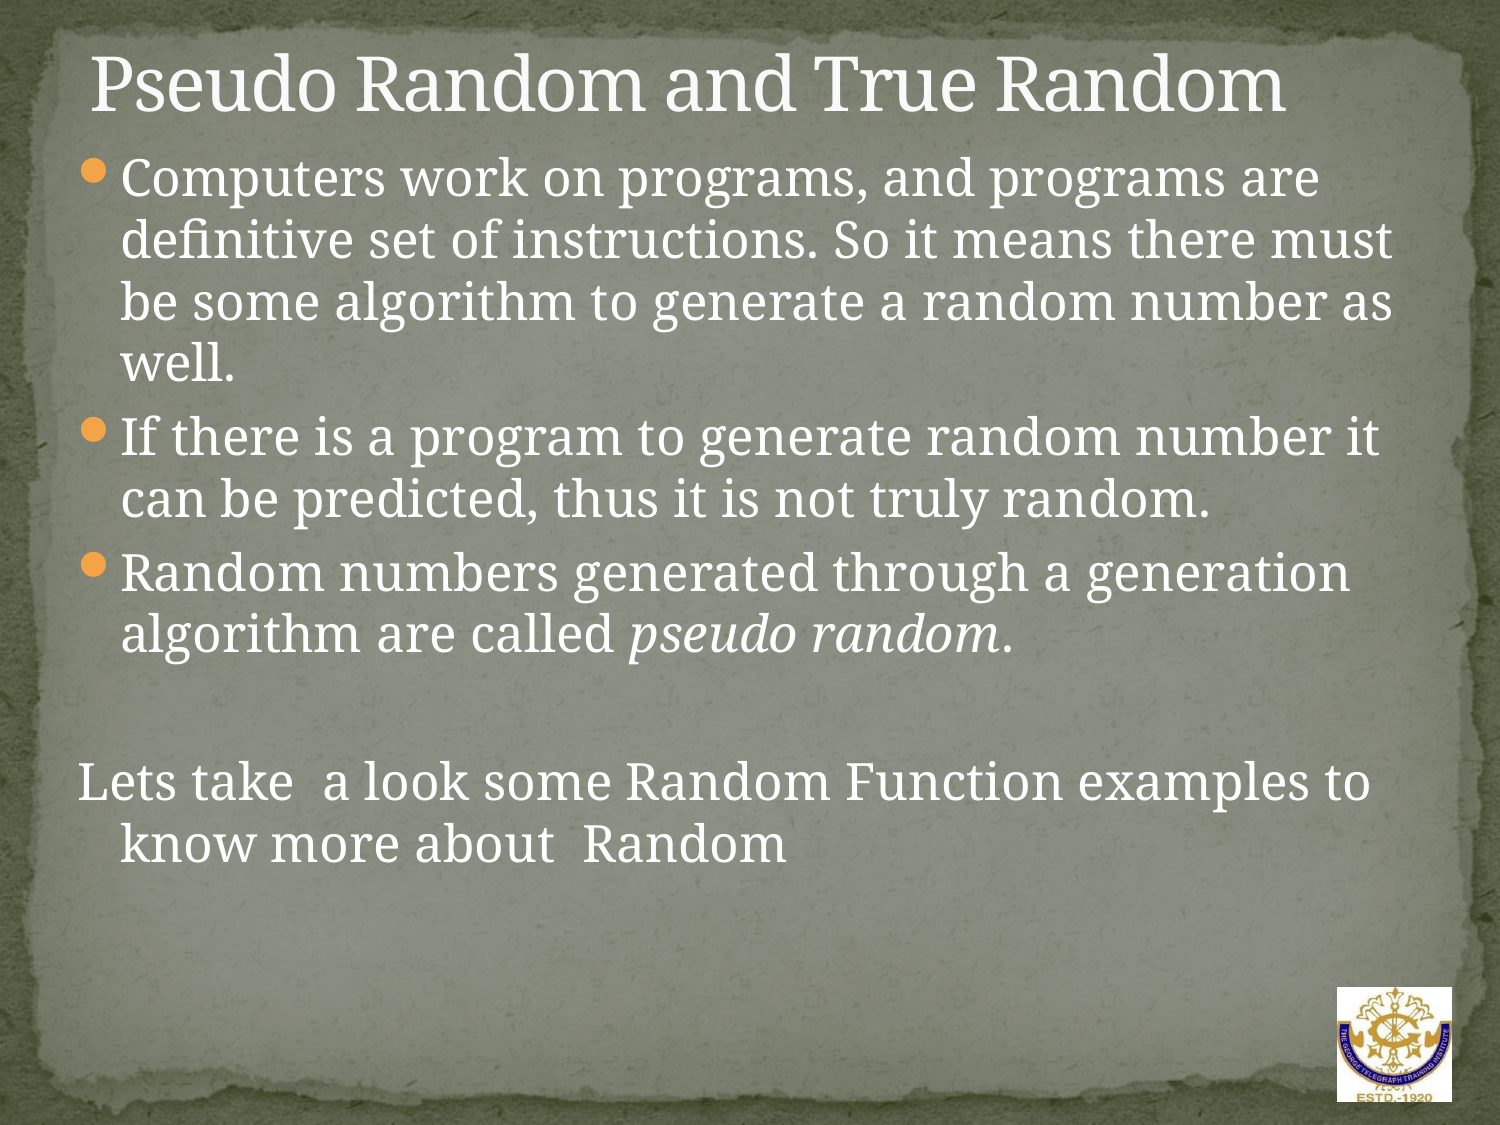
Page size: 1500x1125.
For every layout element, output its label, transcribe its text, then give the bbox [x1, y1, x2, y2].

picture [1337, 987, 1452, 1102]
title Pseudo Random and True Random [74, 24, 1425, 225]
list Computers work on programs, and programs are definitive set of instructions. So it means there must be some algorithm to generate a random number as well. If there is a program to generate random number it can be predicted, thus it is not truly random. Random numbers generated through a generation algorithm are called pseudo random. Lets take a look some Random Function examples to know more about Random [62, 137, 1413, 888]
